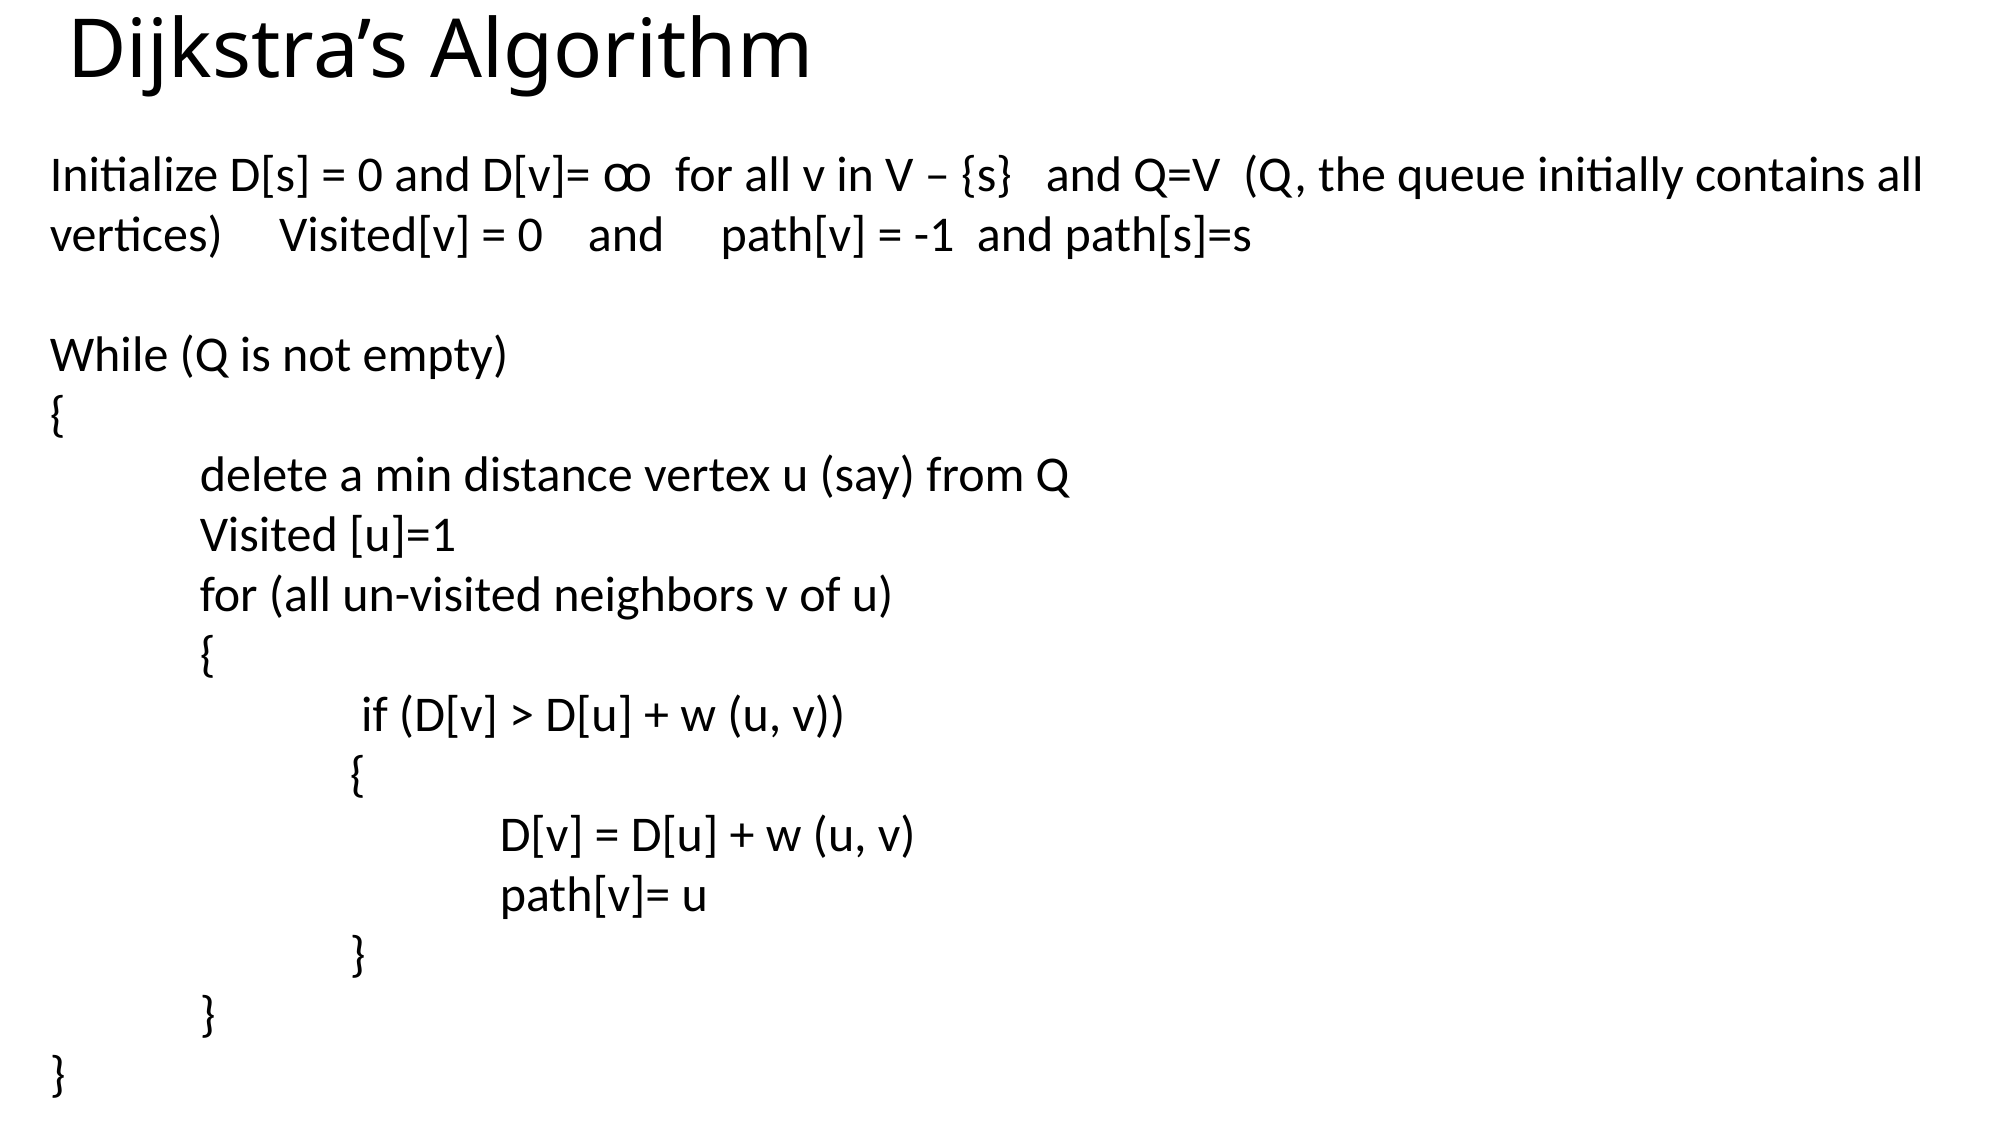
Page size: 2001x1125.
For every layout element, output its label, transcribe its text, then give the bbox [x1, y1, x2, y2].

list Initialize D[s] = 0 and D[v]= ꚙ for all v in V – {s} and Q=V (Q, the queue initially contains all vertices) Visited[v] = 0 and path[v] = -1 and path[s]=s While (Q is not empty) { delete a min distance vertex u (say) from Q Visited [u]=1 for (all un-visited neighbors v of u) { if (D[v] > D[u] + w (u, v)) { D[v] = D[u] + w (u, v) path[v]= u } } } [34, 133, 1966, 992]
title Dijkstra’s Algorithm [52, 0, 1778, 103]
